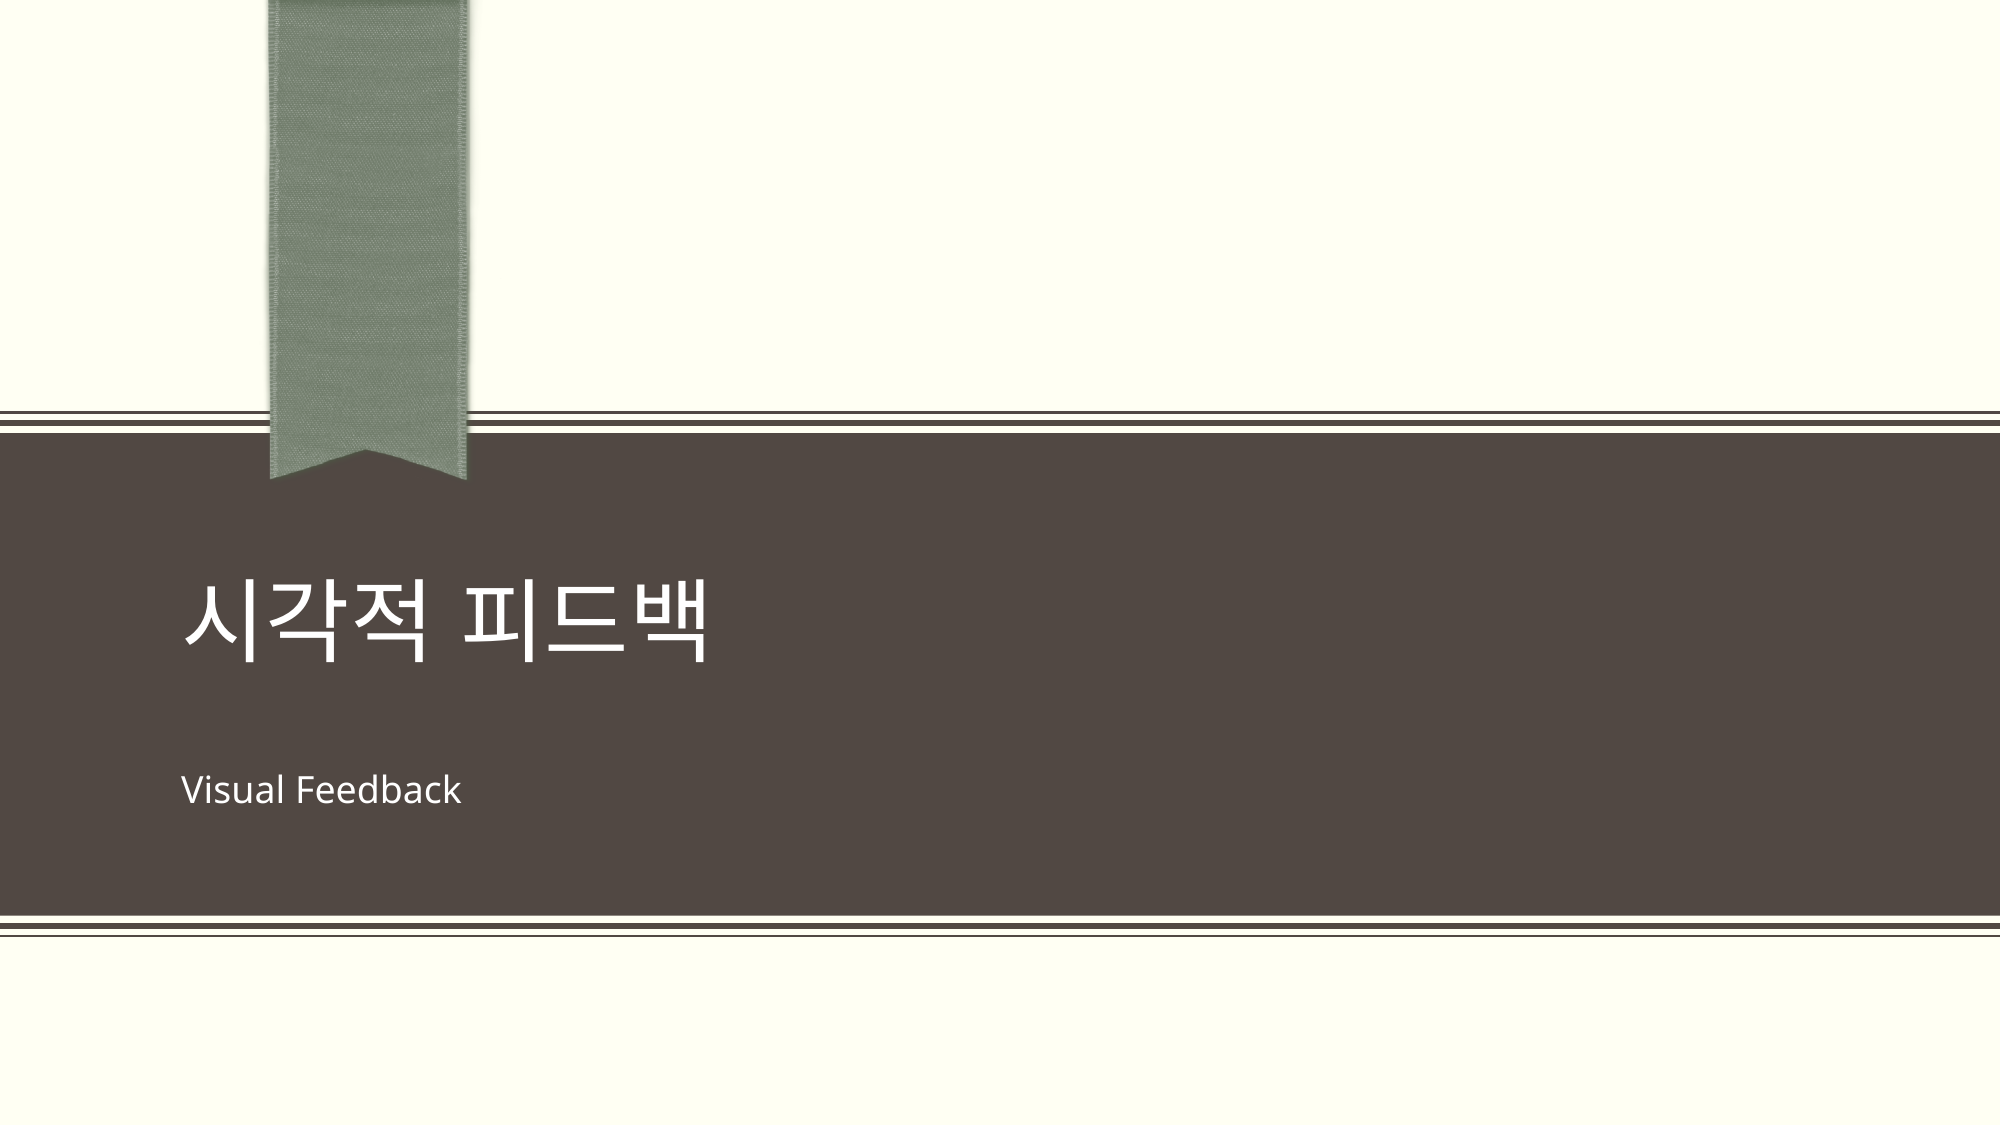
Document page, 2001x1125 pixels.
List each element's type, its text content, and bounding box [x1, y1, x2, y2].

list Visual Feedback [181, 763, 1834, 848]
title 시각적 피드백 [181, 487, 1834, 763]
